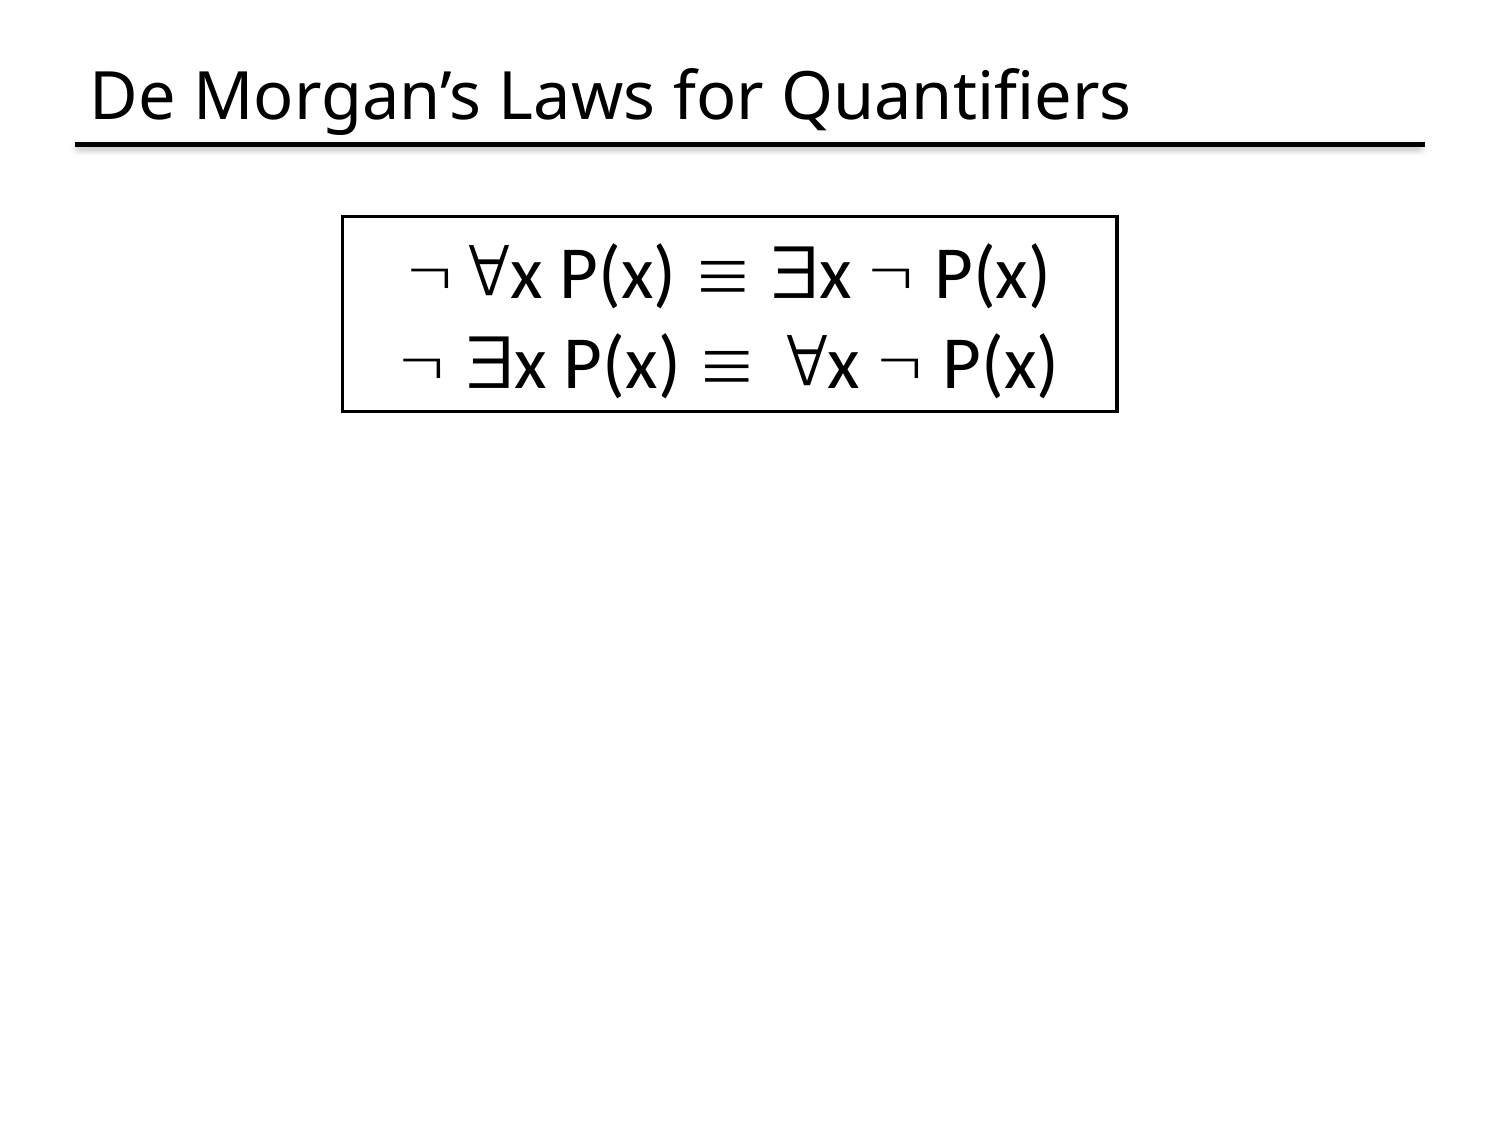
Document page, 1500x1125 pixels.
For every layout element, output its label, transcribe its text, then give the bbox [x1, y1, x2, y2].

text_box x P(x)  x  P(x)  x P(x)  x  P(x) [342, 216, 1118, 412]
title De Morgan’s Laws for Quantifiers [75, 45, 1425, 145]
